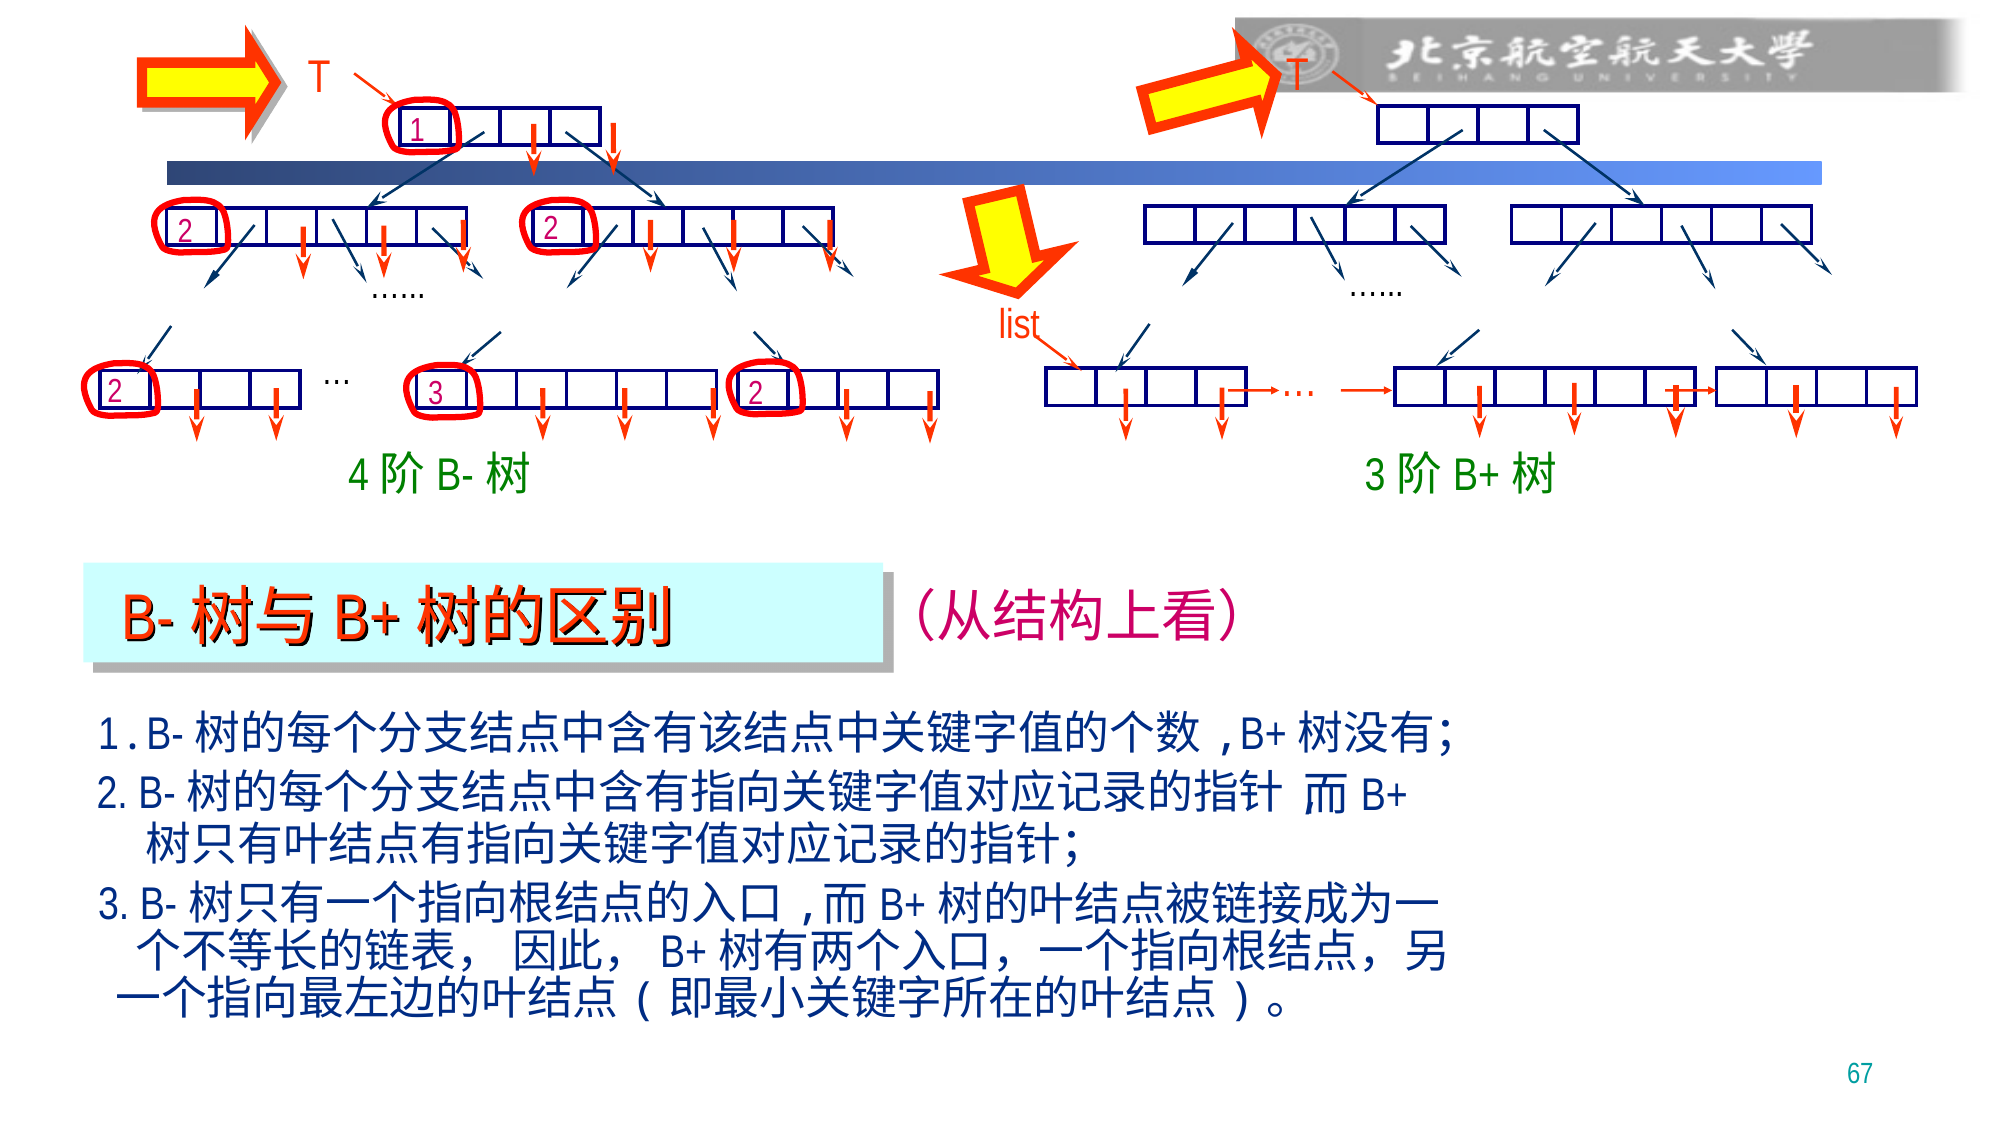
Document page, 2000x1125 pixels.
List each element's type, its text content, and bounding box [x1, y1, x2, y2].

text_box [92, 37, 1917, 508]
text_box [83, 562, 884, 663]
text_box （从结构上看） [865, 573, 1599, 656]
text_box 1.B-树的每个分支结点中含有该结点中关键字值的个数,B+树没有； [83, 696, 2000, 763]
text_box 而B+ 树只有叶结点有指向关键字值对应记录的指针； [79, 763, 2000, 878]
text_box 而B+树的叶结点被链接成为一 个不等长的链表， 因此，B+树有两个入口，一个指向根结点，另 一个指向最左边的叶结点(即最小关键字所在的叶结点)。 [69, 876, 2000, 1031]
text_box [73, 96, 803, 419]
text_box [196, 125, 931, 444]
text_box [1125, 385, 1897, 442]
slide_number 67 [1471, 1021, 1889, 1098]
text_box B-树与B+树的区别 [106, 567, 916, 660]
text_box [952, 52, 1279, 296]
picture [1235, 0, 2000, 102]
